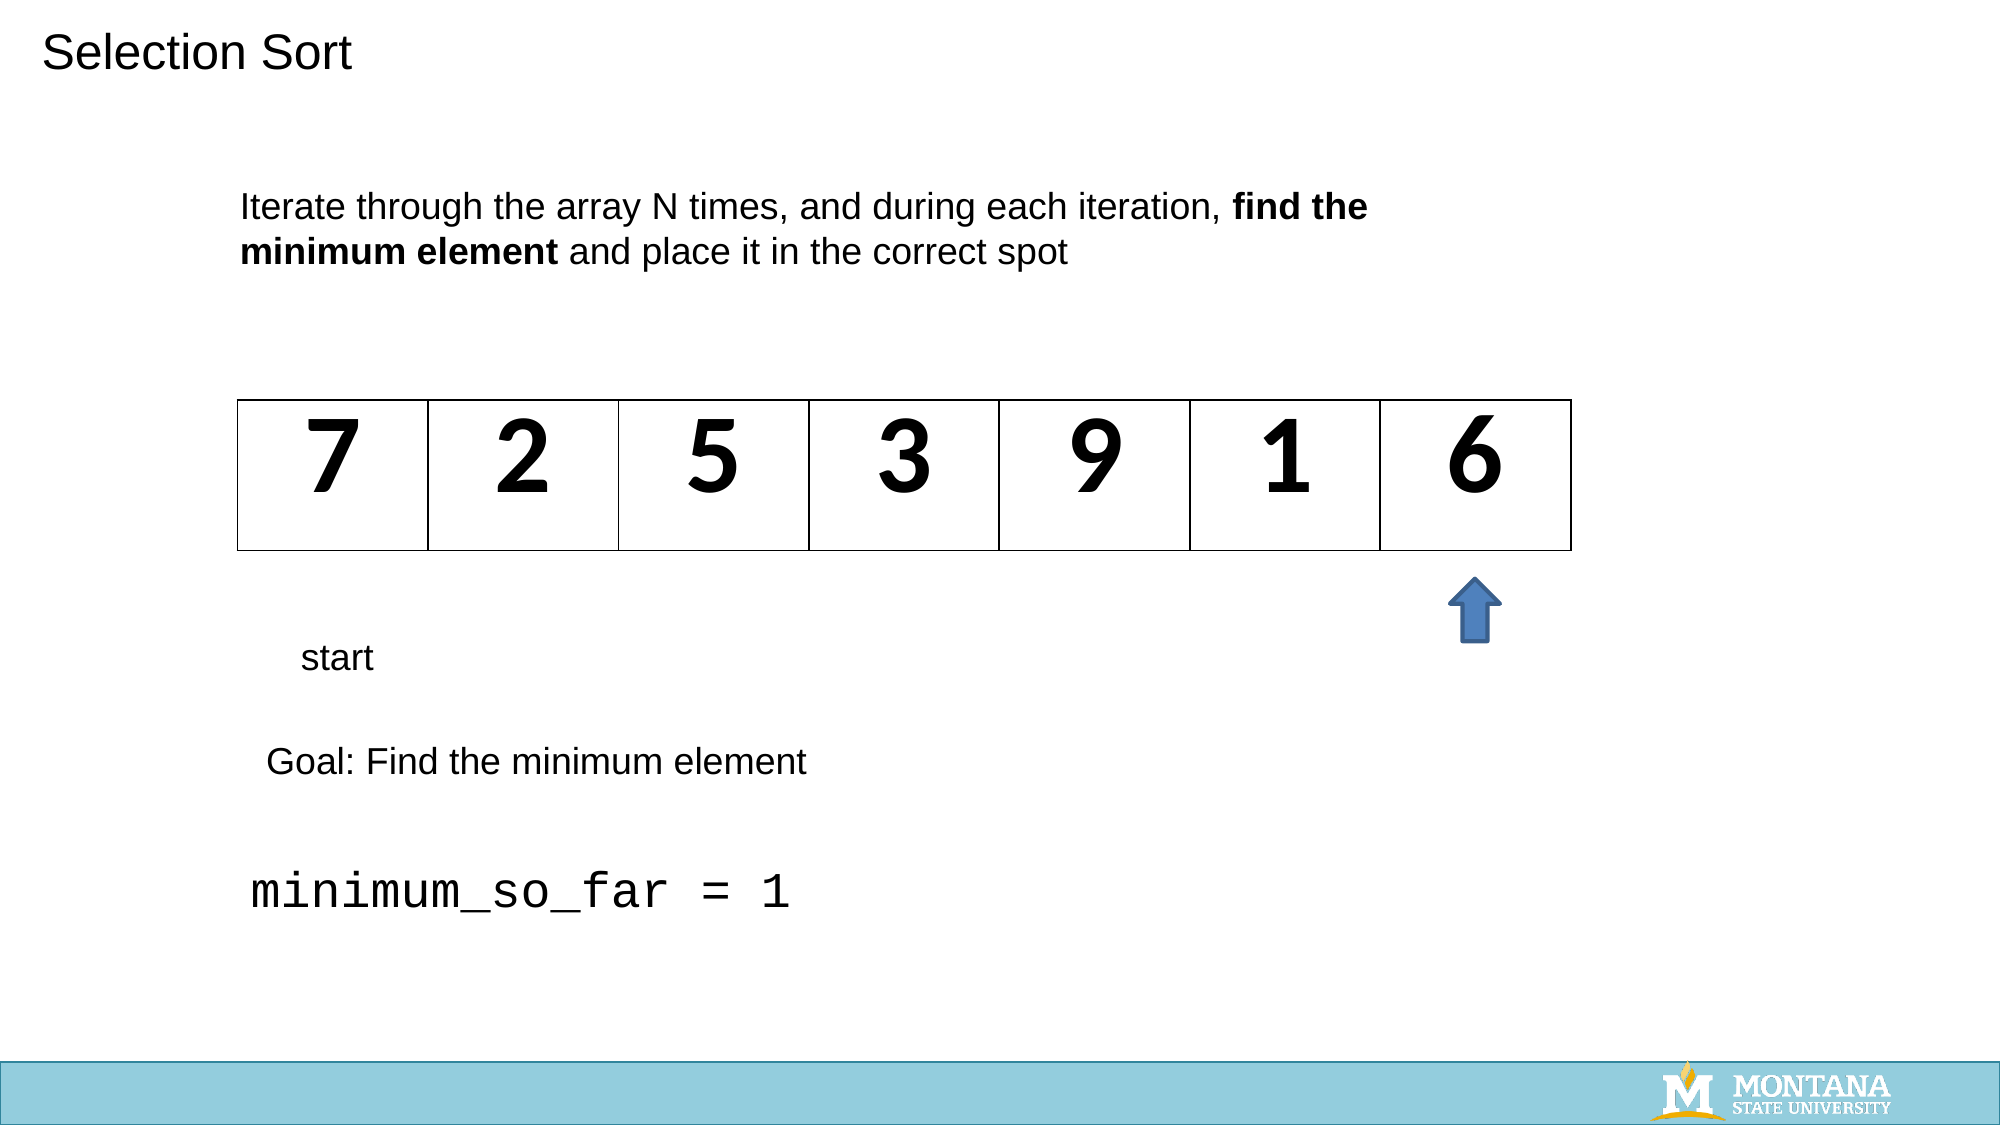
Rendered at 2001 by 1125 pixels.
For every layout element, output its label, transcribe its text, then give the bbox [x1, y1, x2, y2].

table_header 3 [810, 401, 998, 550]
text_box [1892, 1060, 2000, 1125]
text_box Goal: Find the minimum element [251, 729, 822, 790]
table_header 1 [1191, 401, 1379, 550]
text_box start [286, 625, 389, 686]
table_header 5 [619, 401, 808, 550]
picture [1649, 1060, 1892, 1122]
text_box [0, 1060, 1647, 1125]
table_header 9 [1000, 401, 1189, 550]
table_header 6 [1381, 401, 1570, 550]
text_box [1448, 576, 1502, 644]
text_box Selection Sort [26, 12, 368, 88]
table_header 2 [429, 401, 618, 550]
table_header 7 [238, 401, 427, 550]
text_box minimum_so_far = 1 [235, 850, 806, 925]
text_box Iterate through the array N times, and during each iteration, find the minimum element and place it in the correct spot [225, 174, 1550, 280]
